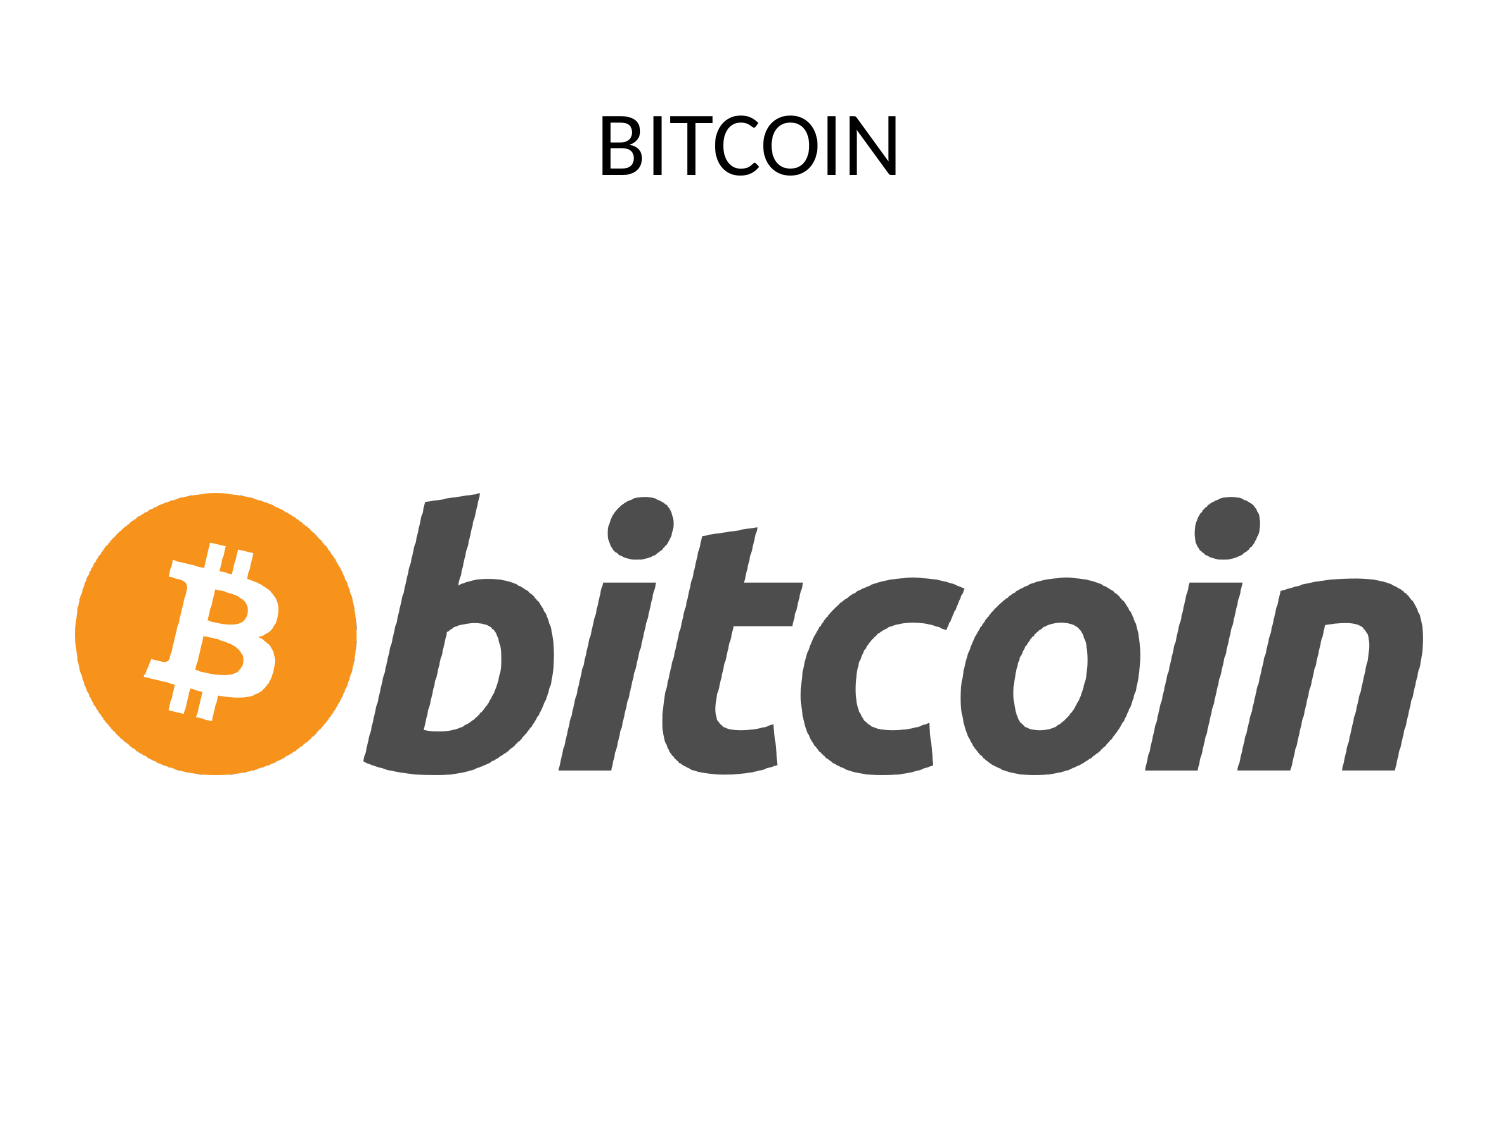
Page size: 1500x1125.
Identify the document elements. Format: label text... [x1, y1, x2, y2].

title BITCOIN [75, 45, 1425, 233]
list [74, 492, 1426, 775]
